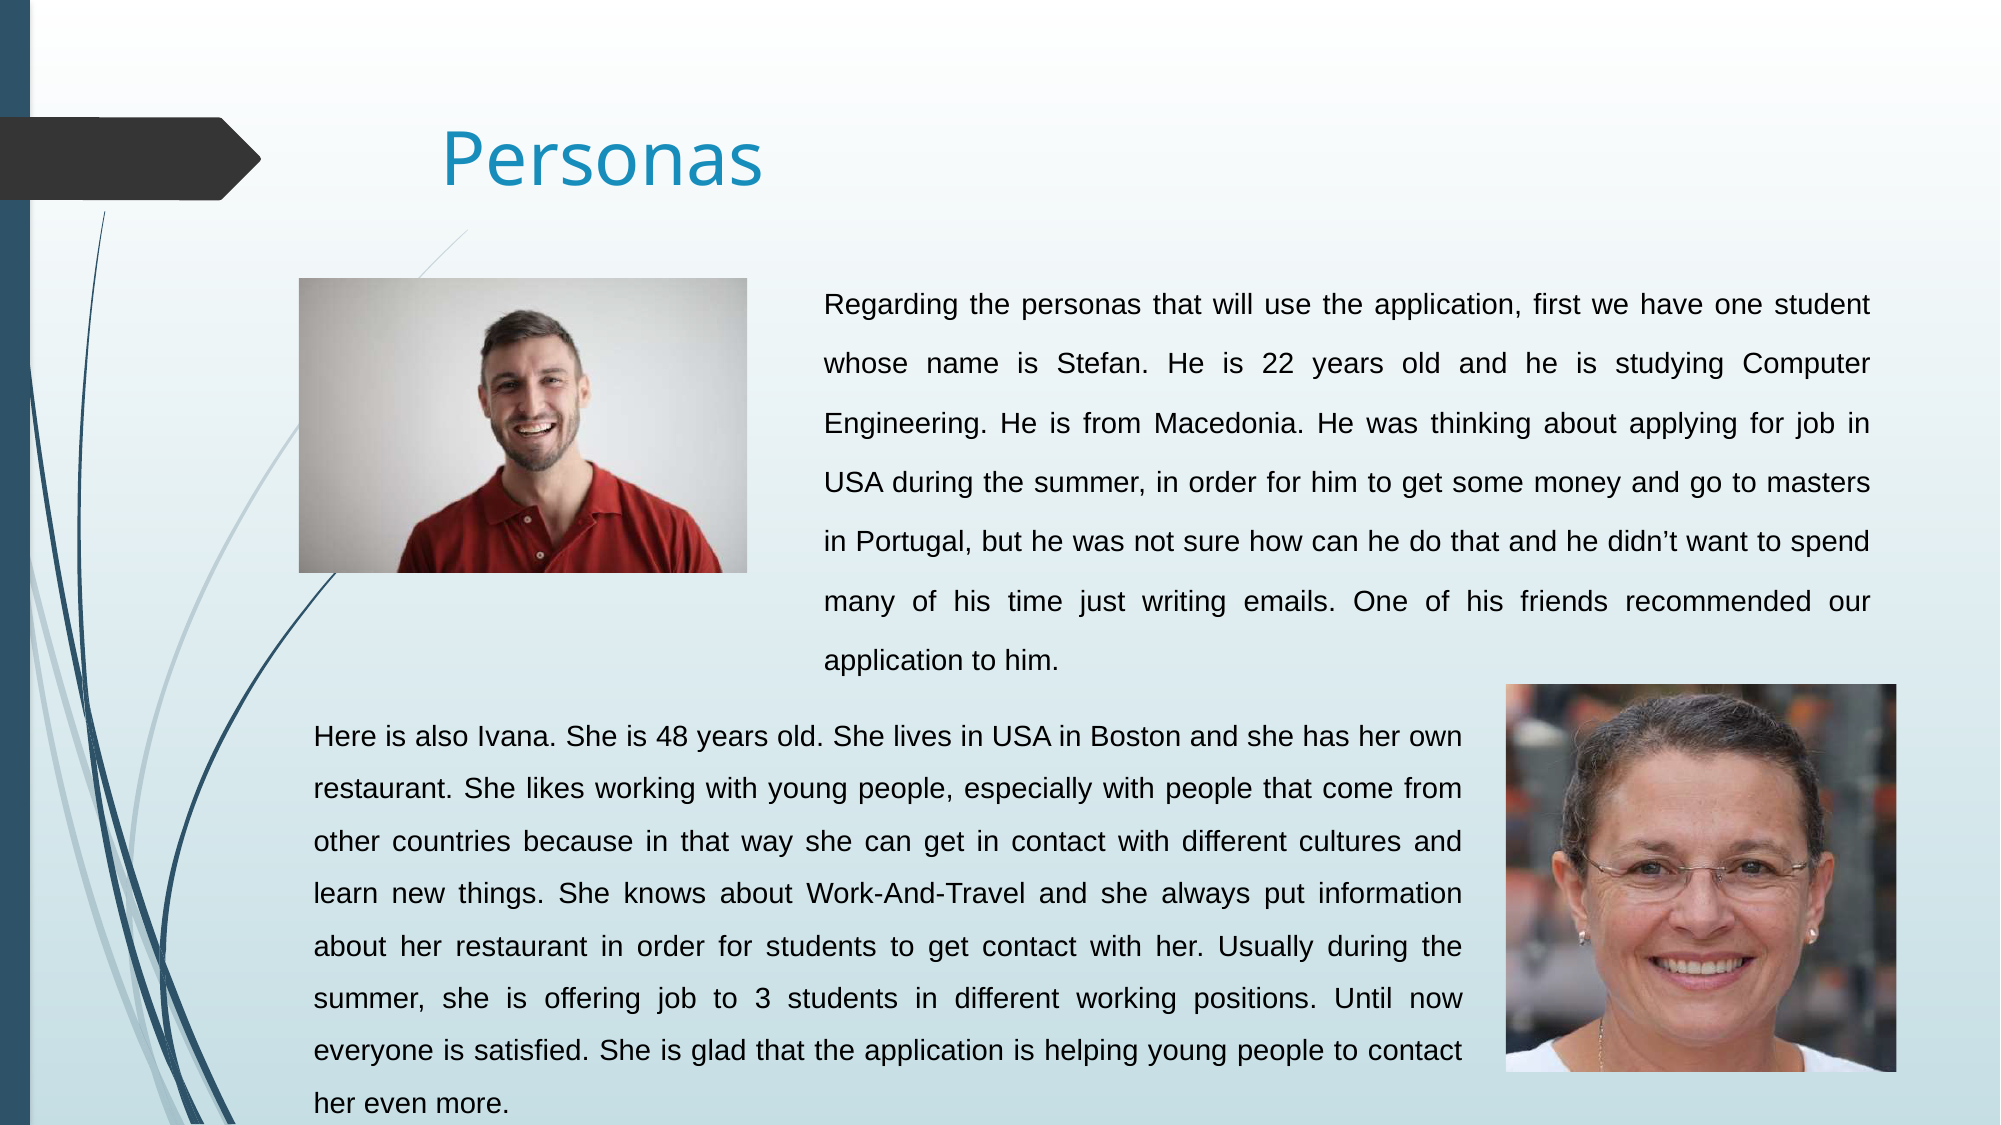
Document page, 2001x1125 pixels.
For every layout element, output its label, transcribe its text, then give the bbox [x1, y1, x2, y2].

title Personas [425, 102, 1888, 313]
picture [298, 278, 748, 574]
list Regarding the personas that will use the application, first we have one student whose name is Stefan. He is 22 years old and he is studying Computer Engineering. He is from Macedonia. He was thinking about applying for job in USA during the summer, in order for him to get some money and go to masters in Portugal, but he was not sure how can he do that and he didn’t want to spend many of his time just writing emails. One of his friends recommended our application to him. [808, 253, 1888, 611]
picture [1505, 684, 1897, 1072]
text_box Here is also Ivana. She is 48 years old. She lives in USA in Boston and she has her own restaurant. She likes working with young people, especially with people that come from other countries because in that way she can get in contact with different cultures and learn new things. She knows about Work-And-Travel and she always put information about her restaurant in order for students to get contact with her. Usually during the summer, she is offering job to 3 students in different working positions. Until now everyone is satisfied. She is glad that the application is helping young people to contact her even more. [298, 692, 1480, 1125]
